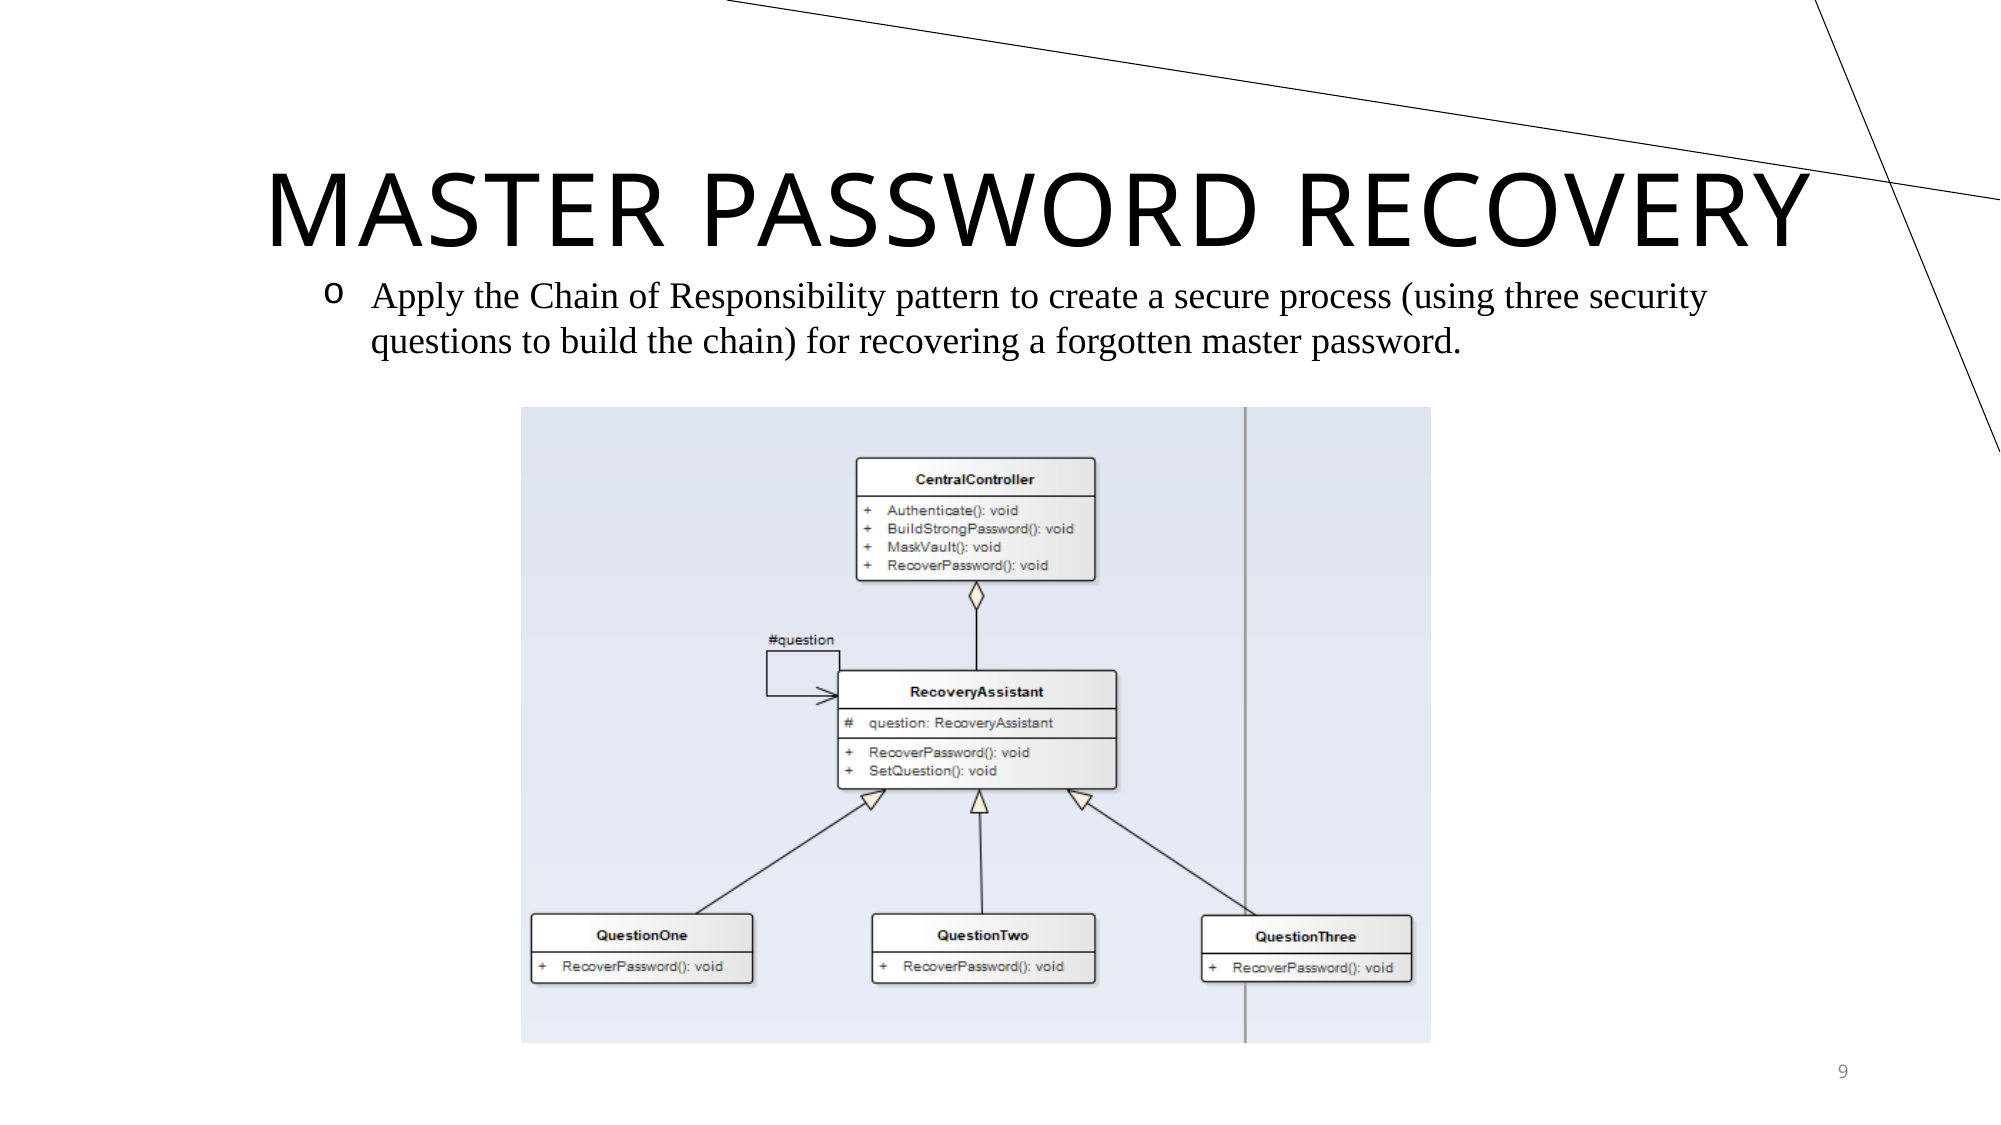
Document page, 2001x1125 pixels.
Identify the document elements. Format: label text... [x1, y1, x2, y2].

text_box Apply the Chain of Responsibility pattern to create a secure process (using three security questions to build the chain) for recovering a forgotten master password. [230, 220, 1864, 369]
slide_number 9 [1701, 1042, 1864, 1103]
title Master Password Recovery [248, 127, 1882, 276]
picture [521, 407, 1431, 1043]
